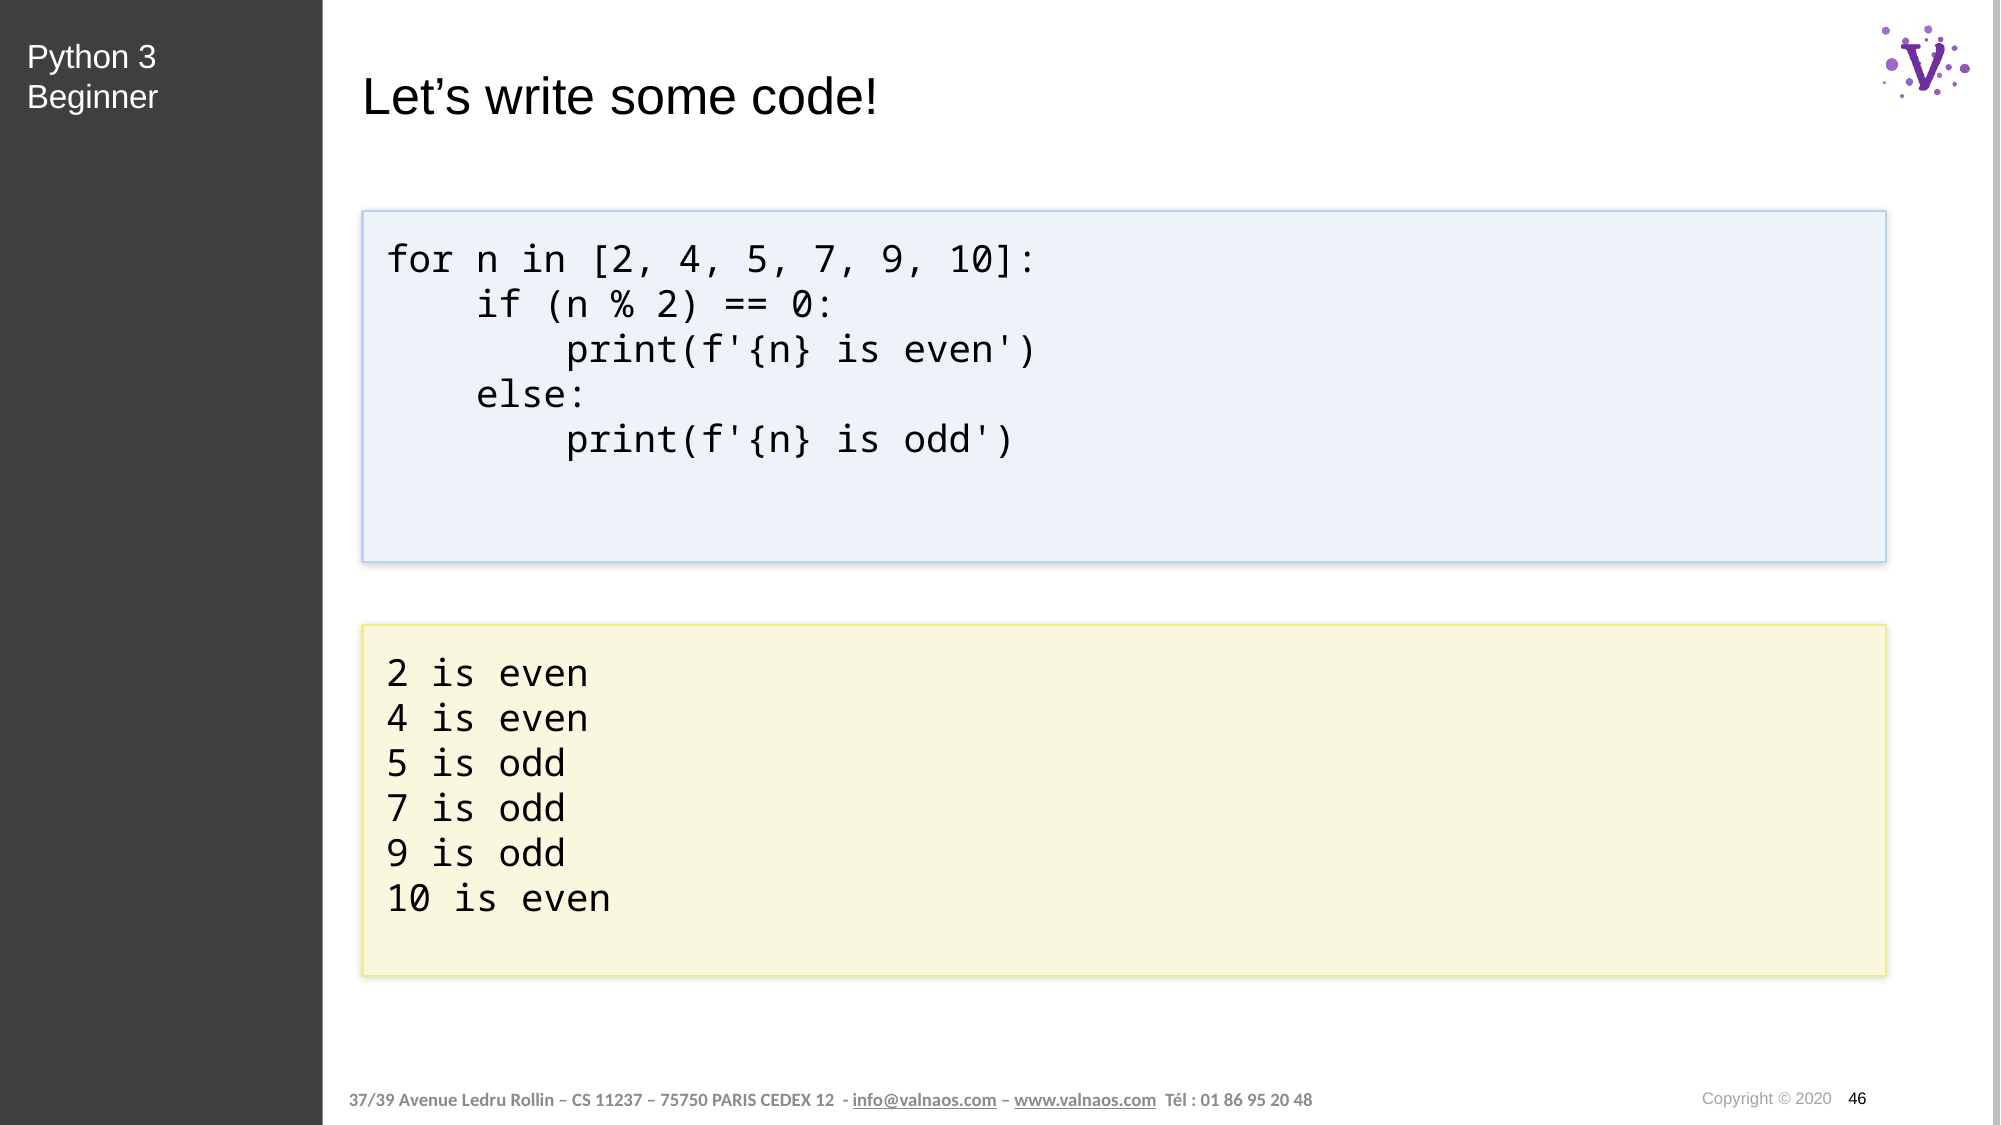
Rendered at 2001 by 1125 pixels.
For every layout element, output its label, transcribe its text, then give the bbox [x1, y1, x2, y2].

picture [1871, 18, 1979, 106]
slide_number Copyright © 2020 46 [1700, 1087, 1959, 1108]
list 2 is even 4 is even 5 is odd 7 is odd 9 is odd 10 is even [361, 624, 1887, 977]
text_box Python 3 Beginner [24, 35, 297, 116]
list for n in [2, 4, 5, 7, 9, 10]: if (n % 2) == 0: print(f'{n} is even') else: print(f'{n} is odd') [361, 210, 1887, 563]
title Let’s write some code! [362, 62, 1872, 126]
